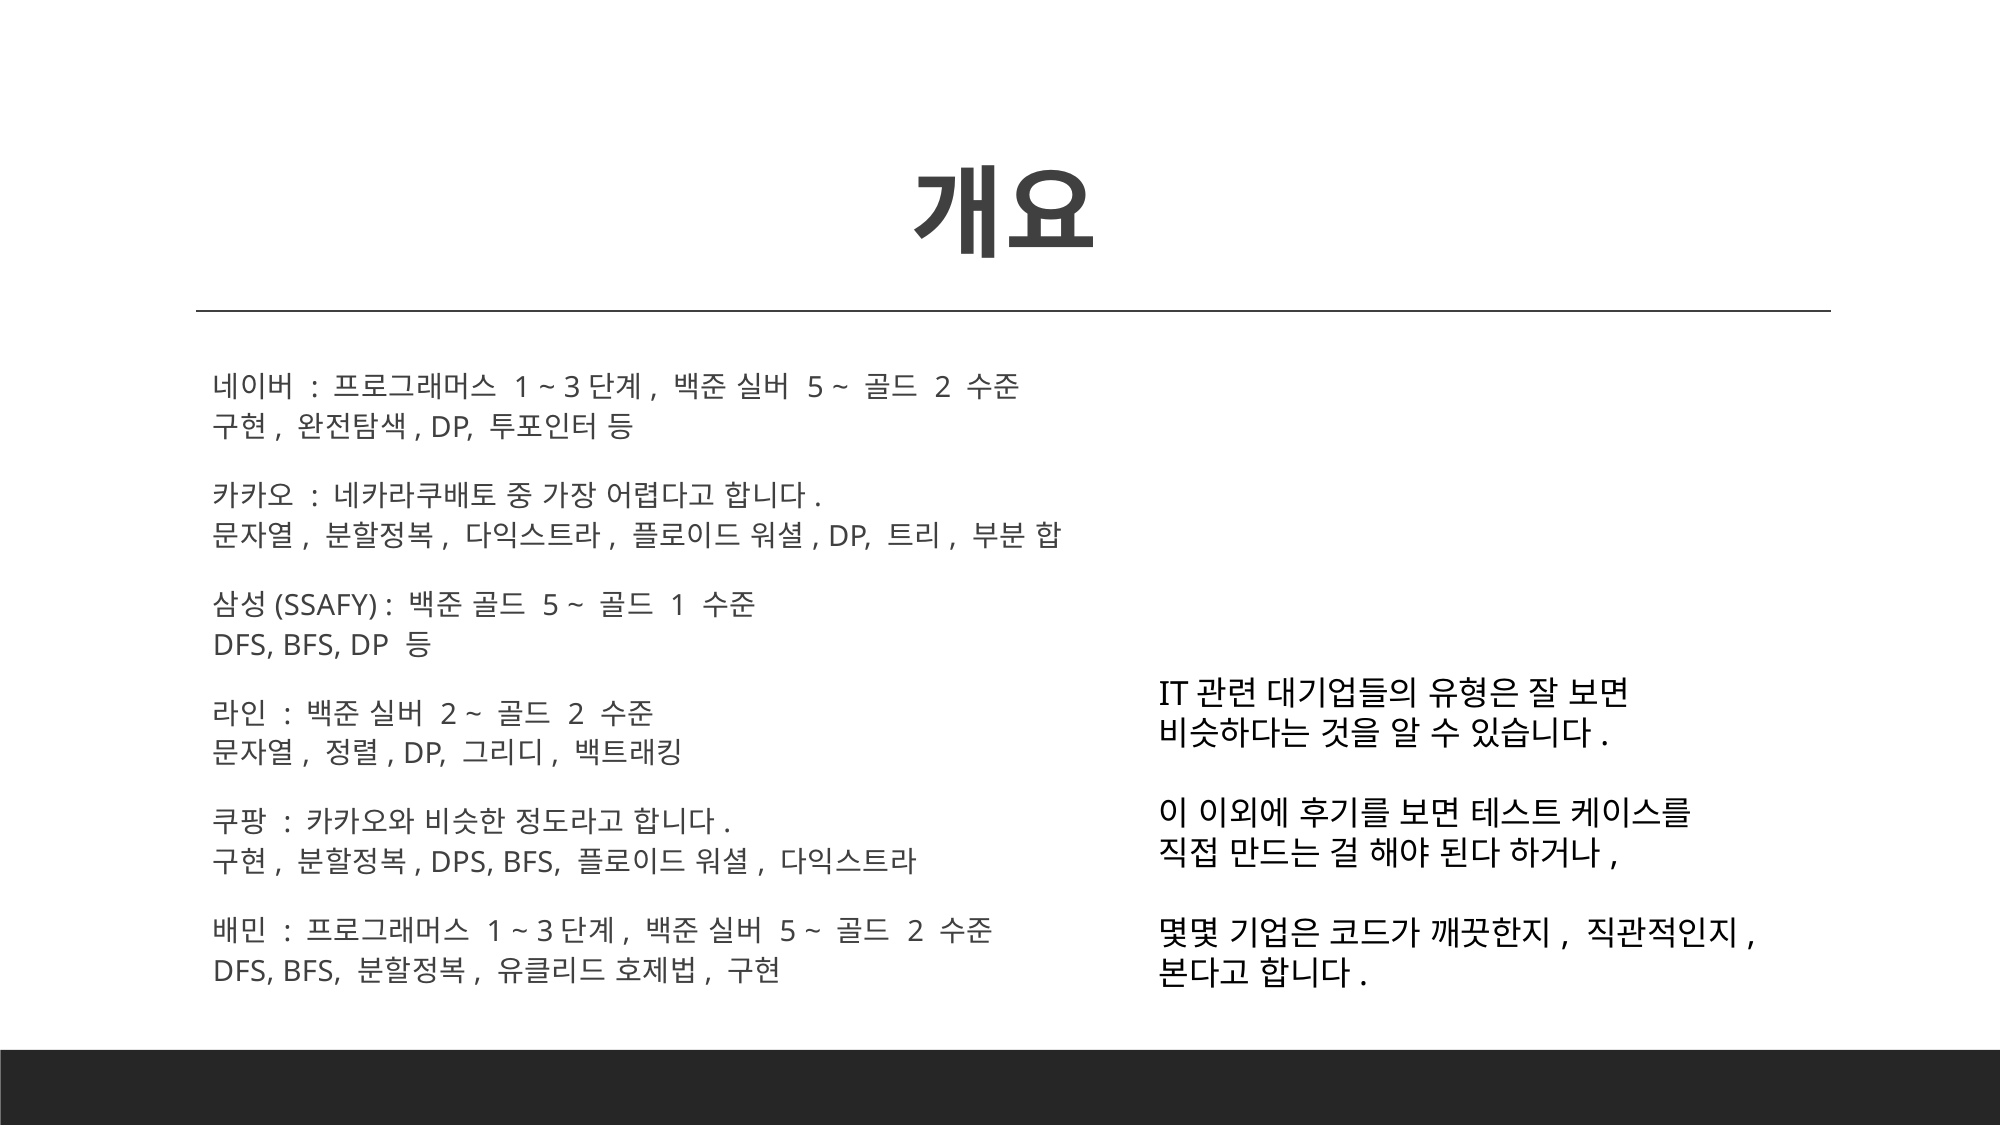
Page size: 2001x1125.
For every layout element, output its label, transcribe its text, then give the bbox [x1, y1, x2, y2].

list 네이버 : 프로그래머스 1 ~ 3단계, 백준 실버 5 ~ 골드 2 수준 구현, 완전탐색, DP, 투포인터 등 카카오 : 네카라쿠배토 중 가장 어렵다고 합니다. 문자열, 분할정복, 다익스트라, 플로이드 워셜, DP, 트리, 부분 합 삼성(SSAFY) : 백준 골드 5 ~ 골드 1 수준 DFS, BFS, DP 등 라인 : 백준 실버 2 ~ 골드 2 수준 문자열, 정렬, DP, 그리디, 백트래킹 쿠팡 : 카카오와 비슷한 정도라고 합니다. 구현, 분할정복, DPS, BFS, 플로이드 워셜, 다익스트라 배민 : 프로그래머스 1 ~ 3단계, 백준 실버 5 ~ 골드 2 수준 DFS, BFS, 분할정복, 유클리드 호제법, 구현 [180, 345, 1083, 993]
text_box IT관련 대기업들의 유형은 잘 보면 비슷하다는 것을 알 수 있습니다. 이 이외에 후기를 보면 테스트 케이스를 직접 만드는 걸 해야 된다 하거나, 몇몇 기업은 코드가 깨끗한지, 직관적인지, 본다고 합니다. [1144, 665, 1790, 1000]
title 개요 [180, 47, 1830, 285]
